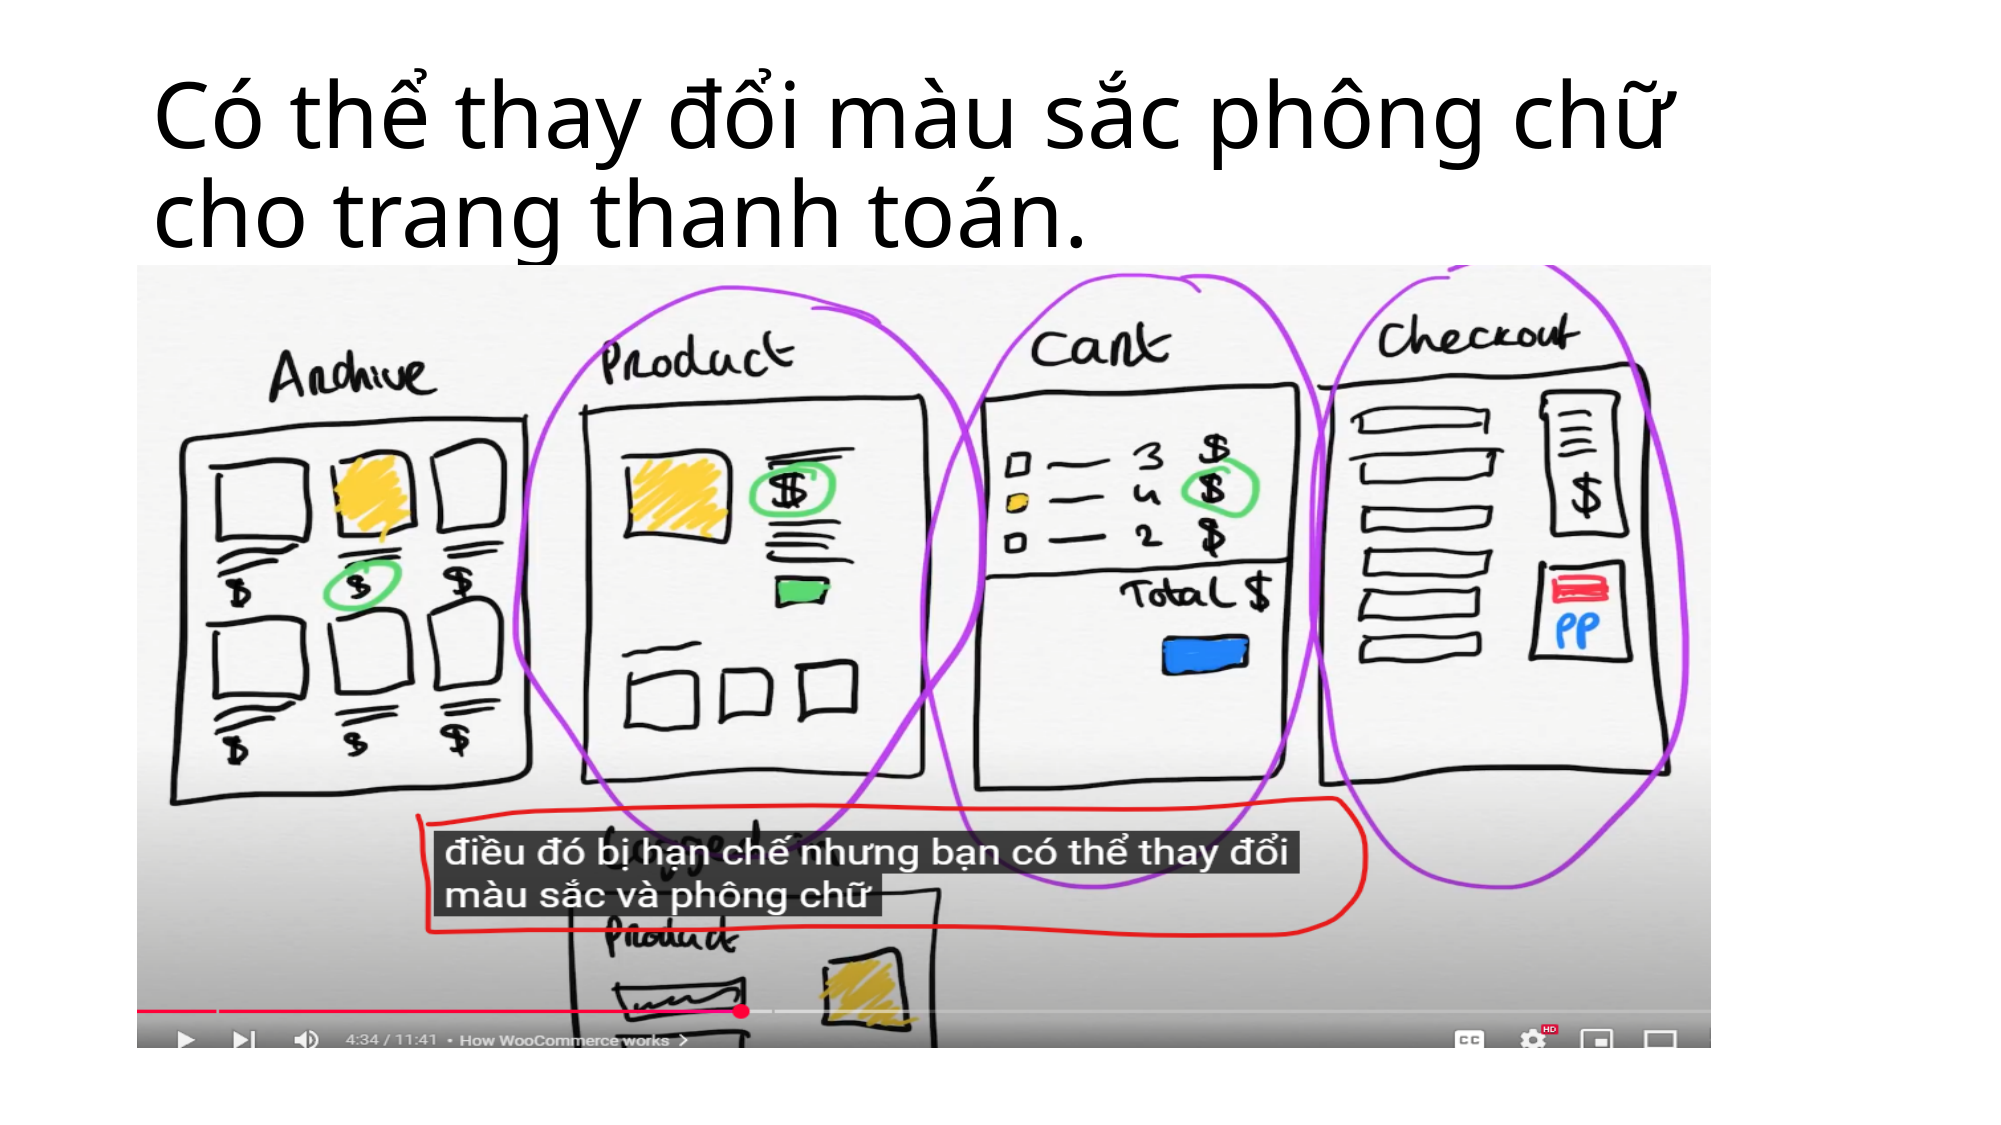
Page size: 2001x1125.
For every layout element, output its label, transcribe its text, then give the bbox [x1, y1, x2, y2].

title Có thể thay đổi màu sắc phông chữ cho trang thanh toán. [137, 59, 1863, 278]
picture [137, 265, 1711, 1048]
